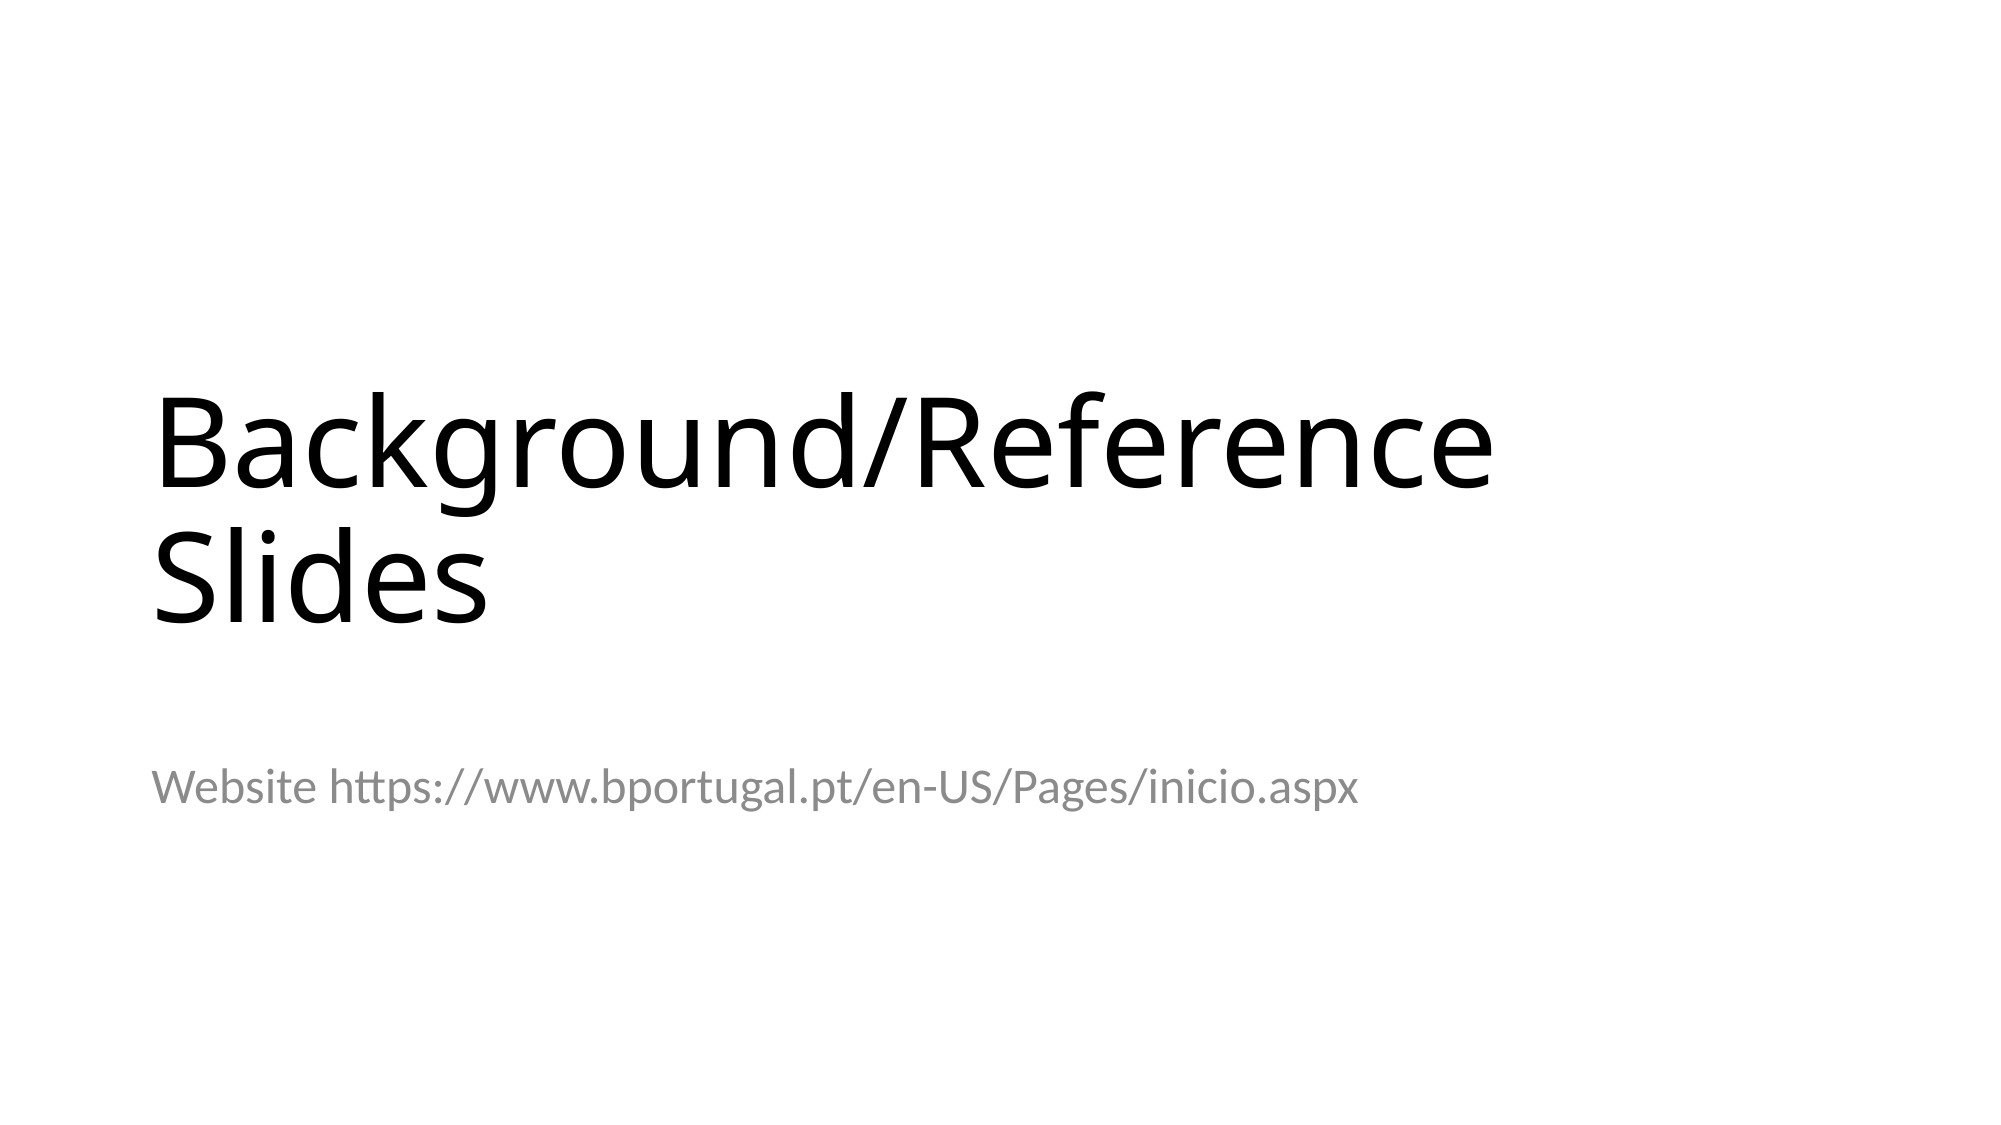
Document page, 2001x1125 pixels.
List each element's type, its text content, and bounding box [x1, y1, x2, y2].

title Background/Reference Slides [136, 280, 1862, 749]
list Website https://www.bportugal.pt/en-US/Pages/inicio.aspx [136, 752, 1862, 999]
